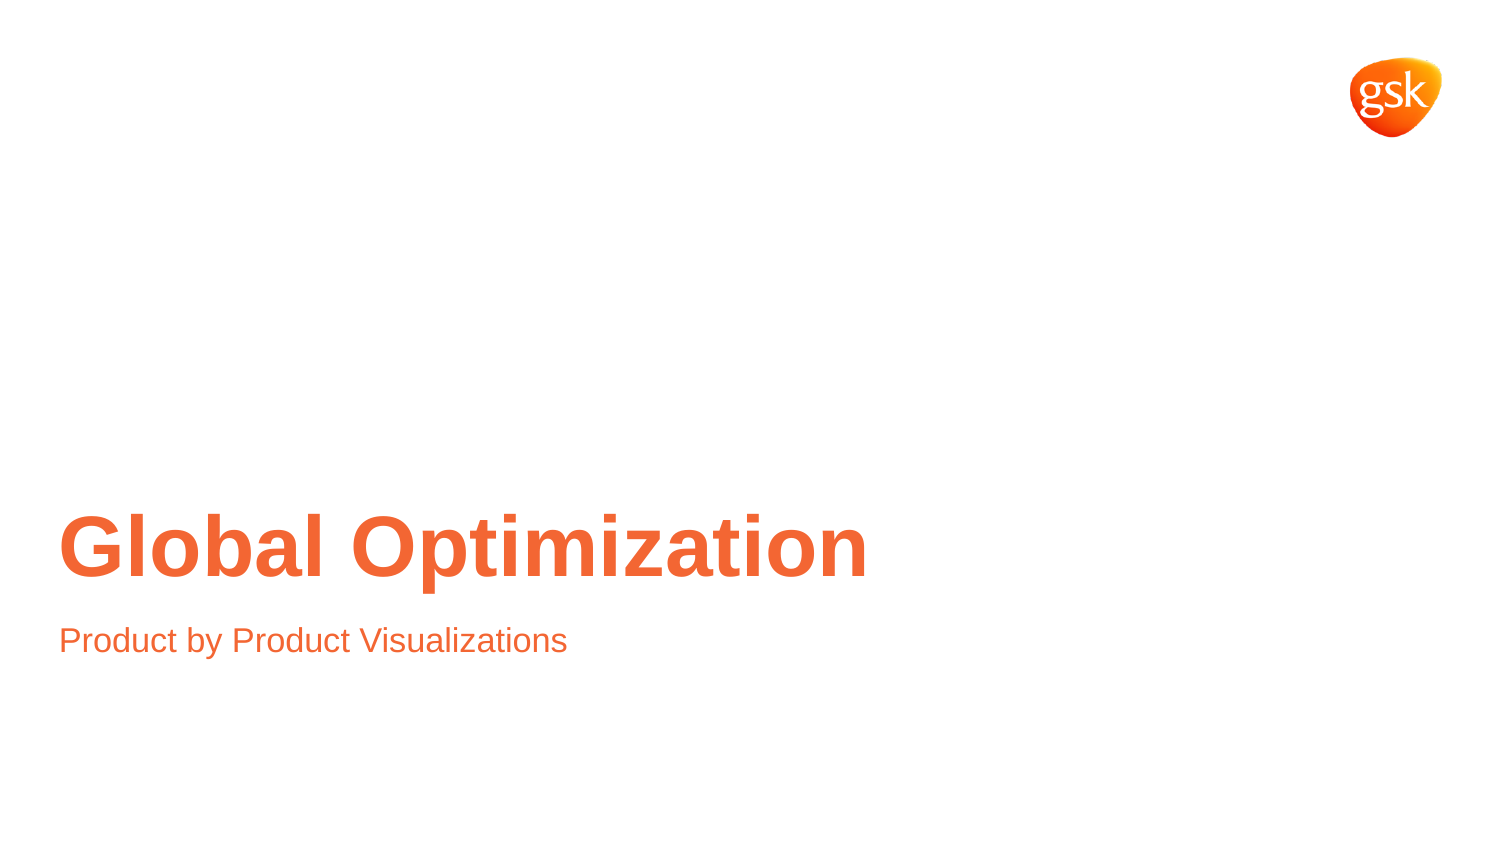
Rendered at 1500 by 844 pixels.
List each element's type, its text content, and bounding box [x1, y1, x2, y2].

list Product by Product Visualizations [59, 613, 1403, 667]
picture [1333, 38, 1457, 157]
list Global Optimization [59, 495, 1404, 601]
